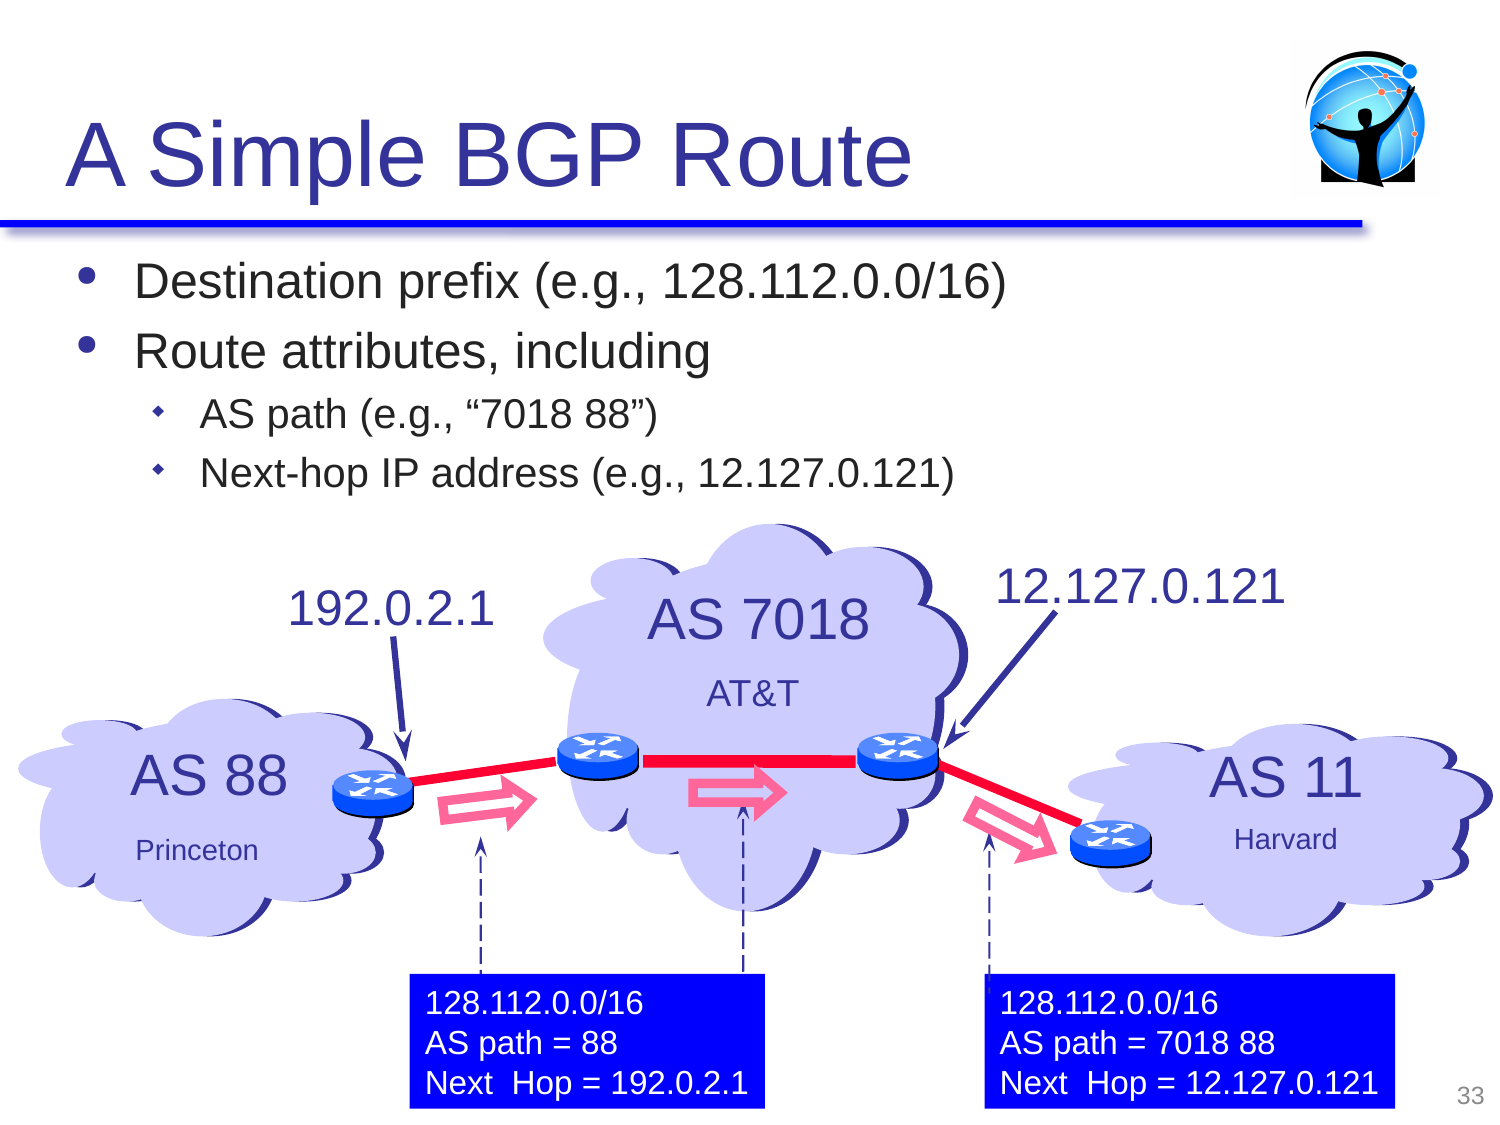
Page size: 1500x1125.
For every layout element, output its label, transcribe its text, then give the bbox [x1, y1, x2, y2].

picture [329, 767, 420, 825]
text_box [442, 783, 531, 822]
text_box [543, 524, 959, 911]
picture [554, 730, 645, 787]
picture [1067, 817, 1158, 875]
list Destination prefix (e.g., 128.112.0.0/16) Route attributes, including AS path (e.g., “7018 88”) Next-hop IP address (e.g., 12.127.0.121) [62, 241, 1451, 636]
text_box [971, 801, 1051, 857]
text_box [398, 699, 405, 766]
text_box [474, 836, 487, 858]
text_box 12.127.0.121 [979, 546, 1302, 622]
title A Simple BGP Route [49, 24, 1451, 213]
text_box 128.112.0.0/16 AS path = 88 Next Hop = 192.0.2.1 [409, 973, 765, 1109]
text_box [1068, 724, 1484, 936]
text_box 128.112.0.0/16 AS path = 7018 88 Next Hop = 12.127.0.121 [984, 973, 1396, 1109]
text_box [18, 699, 397, 936]
text_box 192.0.2.1 [272, 567, 512, 643]
picture [854, 730, 945, 787]
text_box [983, 831, 996, 852]
slide_number 33 [1149, 1064, 1500, 1125]
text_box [959, 524, 968, 911]
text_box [1484, 724, 1493, 936]
